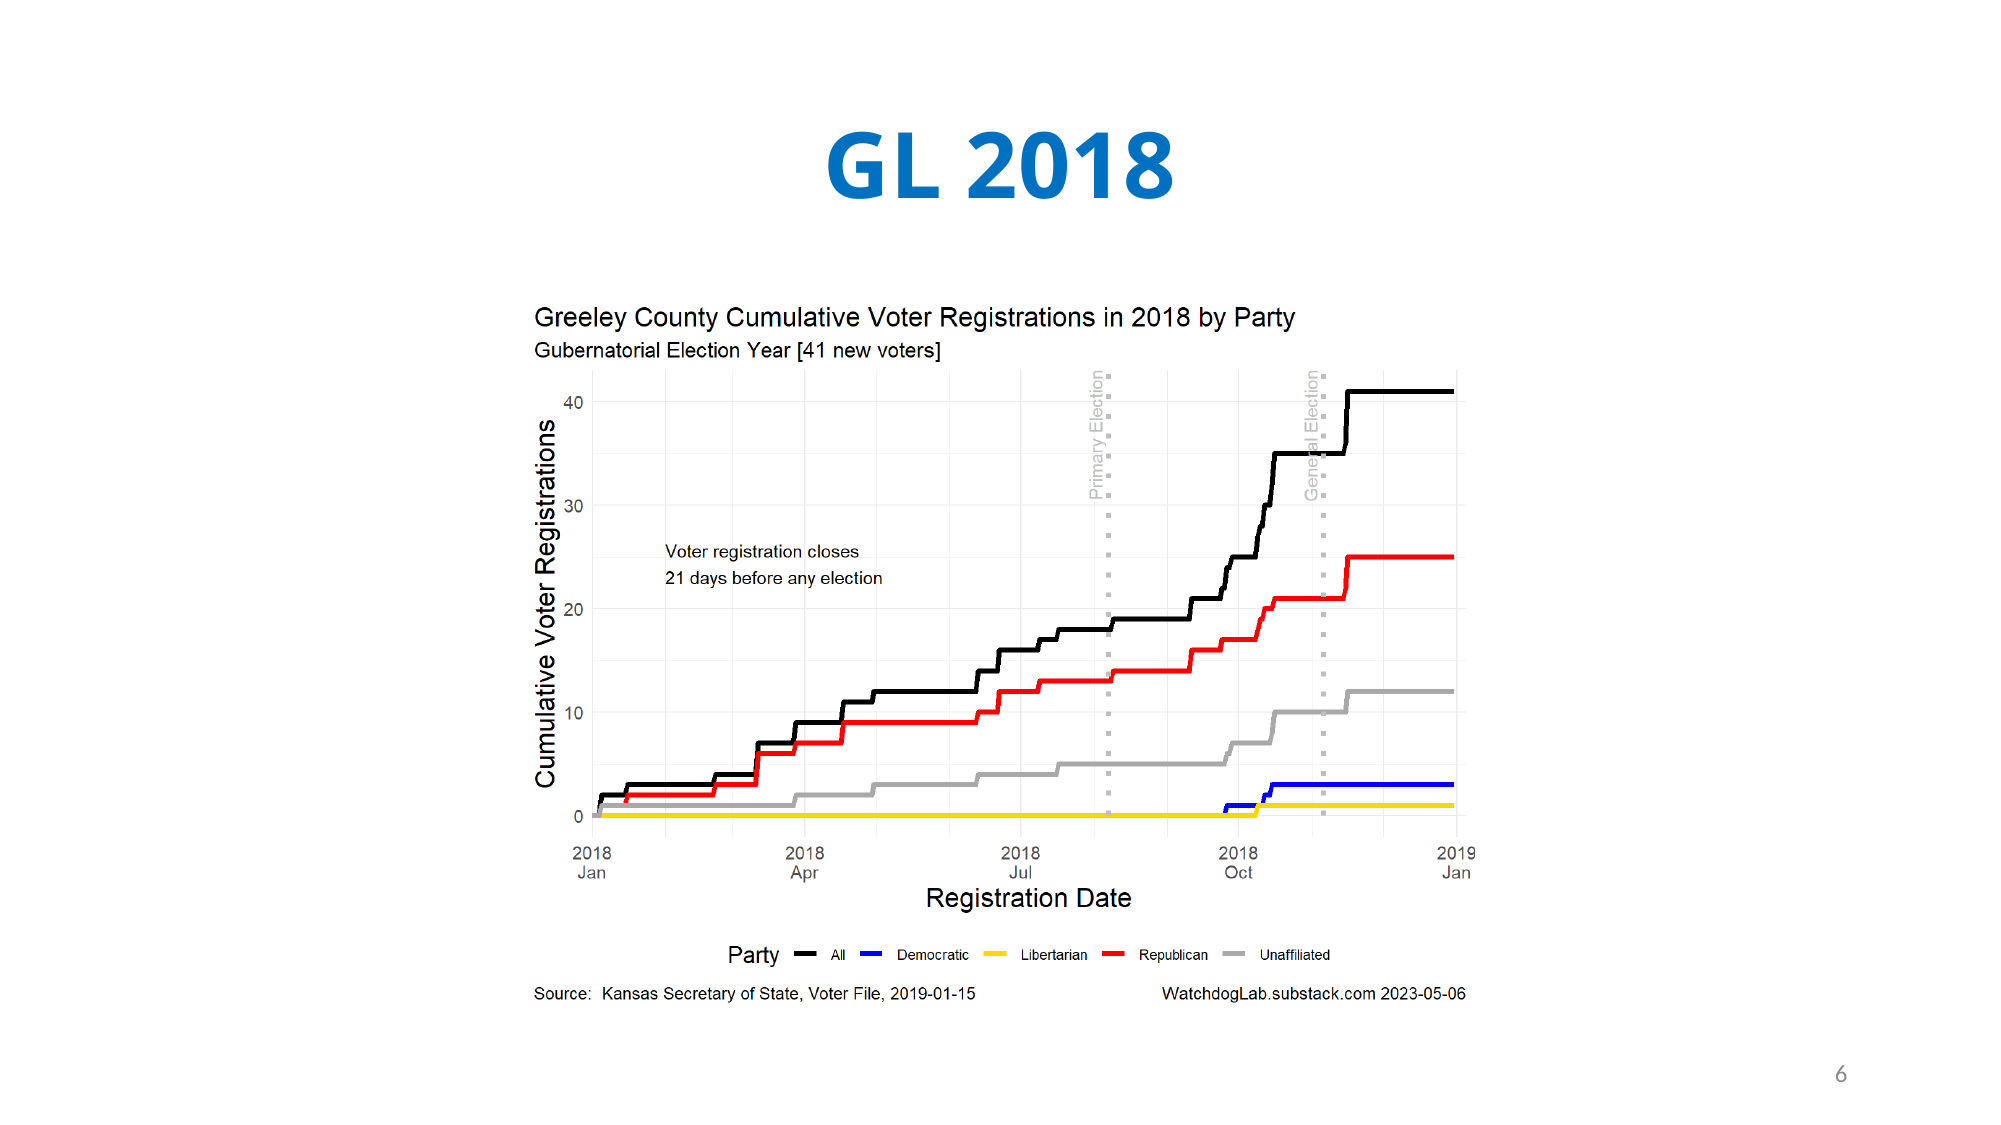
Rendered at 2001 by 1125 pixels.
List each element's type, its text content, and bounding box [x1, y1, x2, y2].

slide_number ‹#› [1412, 1042, 1863, 1103]
title GL 2018 [137, 59, 1863, 278]
picture [524, 297, 1475, 1011]
